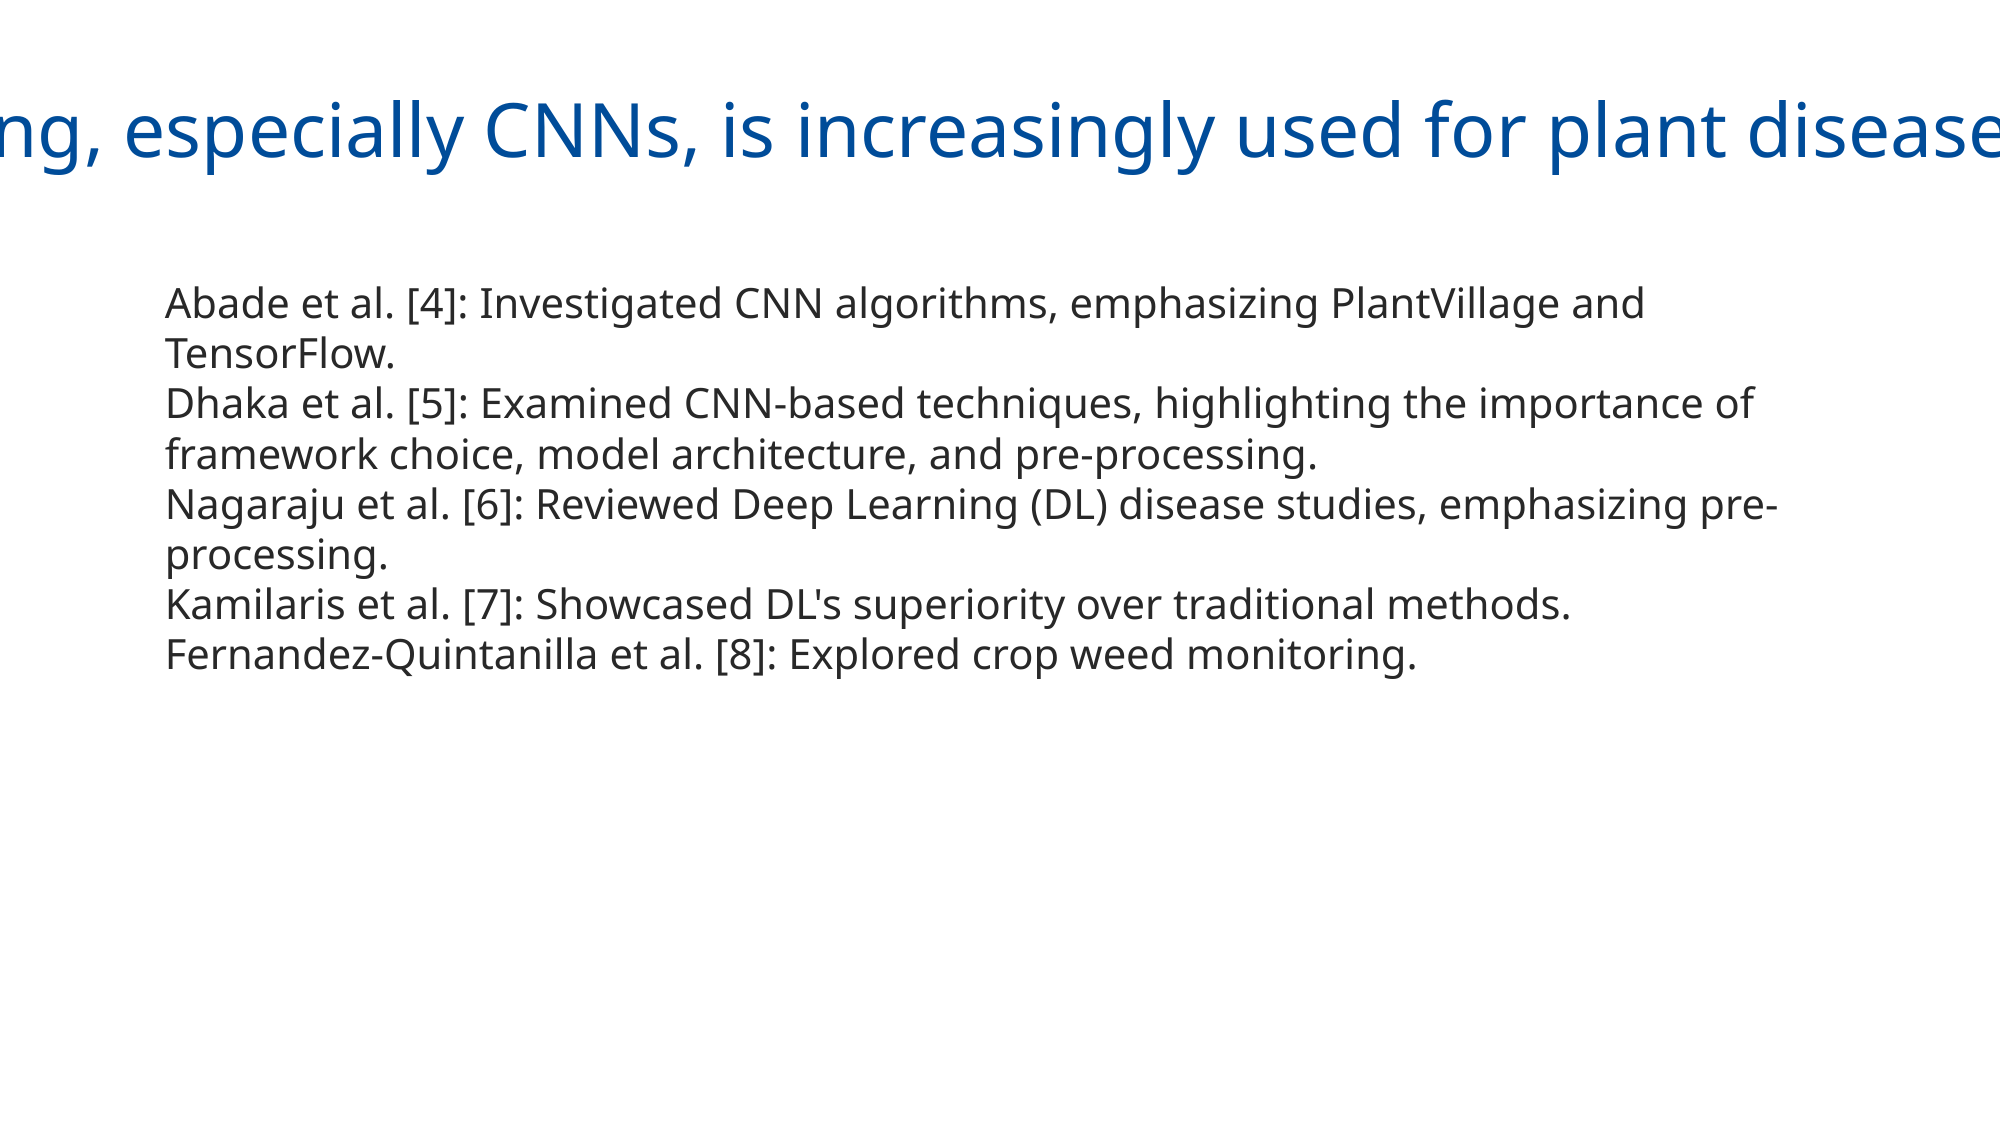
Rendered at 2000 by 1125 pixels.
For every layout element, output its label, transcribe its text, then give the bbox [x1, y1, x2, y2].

text_box Deep learning, especially CNNs, is increasingly used for plant disease detection [0, 74, 2000, 180]
text_box Abade et al. [4]: Investigated CNN algorithms, emphasizing PlantVillage and TensorFlow. Dhaka et al. [5]: Examined CNN-based techniques, highlighting the importance of framework choice, model architecture, and pre-processing. Nagaraju et al. [6]: Reviewed Deep Learning (DL) disease studies, emphasizing pre-processing. Kamilaris et al. [7]: Showcased DL's superiority over traditional methods. Fernandez-Quintanilla et al. [8]: Explored crop weed monitoring. [149, 224, 1800, 685]
